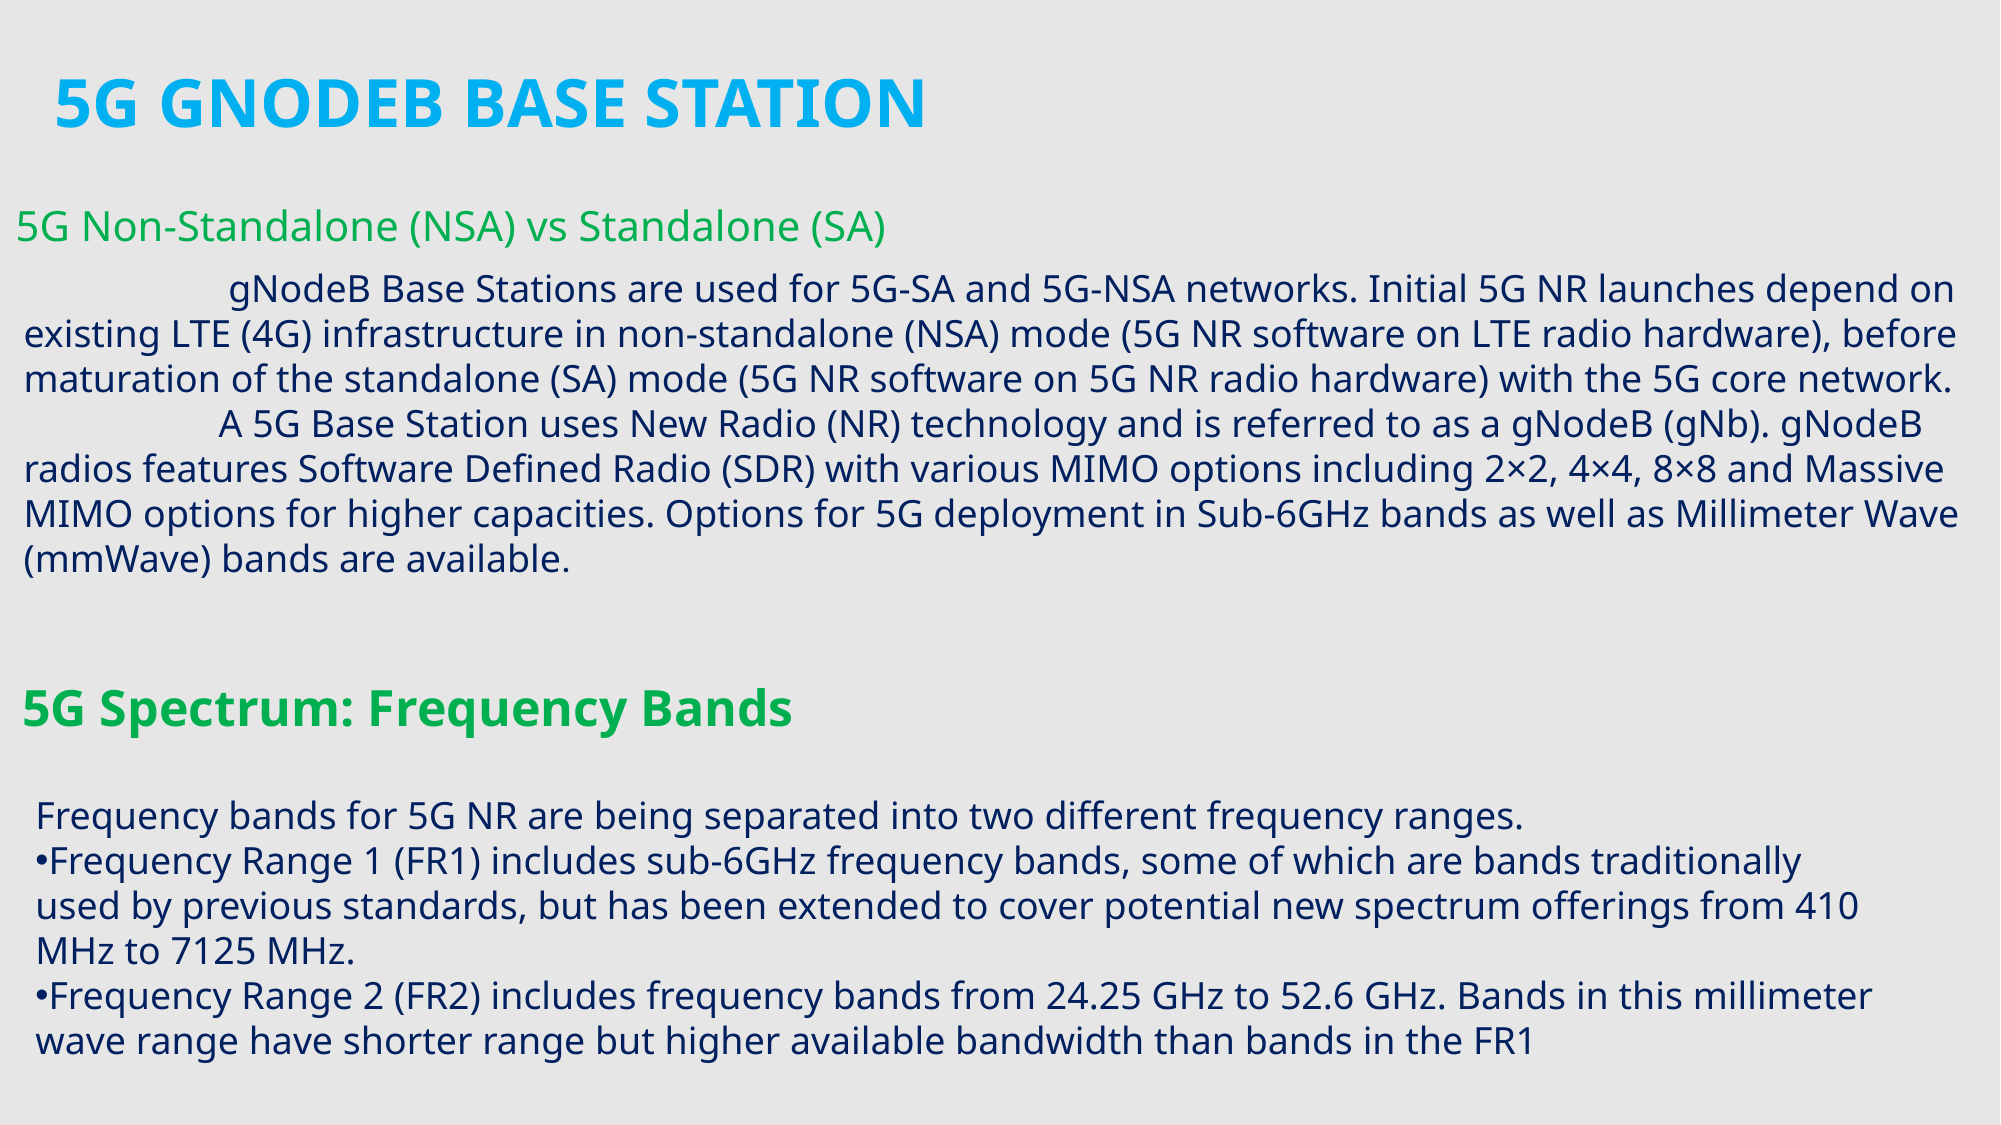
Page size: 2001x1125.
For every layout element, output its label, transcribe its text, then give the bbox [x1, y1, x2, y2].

text_box gNodeB Base Stations are used for 5G-SA and 5G-NSA networks. Initial 5G NR launches depend on existing LTE (4G) infrastructure in non-standalone (NSA) mode (5G NR software on LTE radio hardware), before maturation of the standalone (SA) mode (5G NR software on 5G NR radio hardware) with the 5G core network. A 5G Base Station uses New Radio (NR) technology and is referred to as a gNodeB (gNb). gNodeB radios features Software Defined Radio (SDR) with various MIMO options including 2×2, 4×4, 8×8 and Massive MIMO options for higher capacities. Options for 5G deployment in Sub-6GHz bands as well as Millimeter Wave (mmWave) bands are available. [8, 257, 2000, 588]
text_box 5G Spectrum: Frequency Bands [7, 668, 809, 744]
text_box Frequency bands for 5G NR are being separated into two different frequency ranges. Frequency Range 1 (FR1) includes sub-6GHz frequency bands, some of which are bands traditionally used by previous standards, but has been extended to cover potential new spectrum offerings from 410 MHz to 7125 MHz. Frequency Range 2 (FR2) includes frequency bands from 24.25 GHz to 52.6 GHz. Bands in this millimeter wave range have shorter range but higher available bandwidth than bands in the FR1 [20, 784, 1909, 1070]
text_box 5G GNODEB BASE STATION [39, 53, 945, 148]
text_box 5G Non-Standalone (NSA) vs Standalone (SA) [0, 191, 902, 257]
